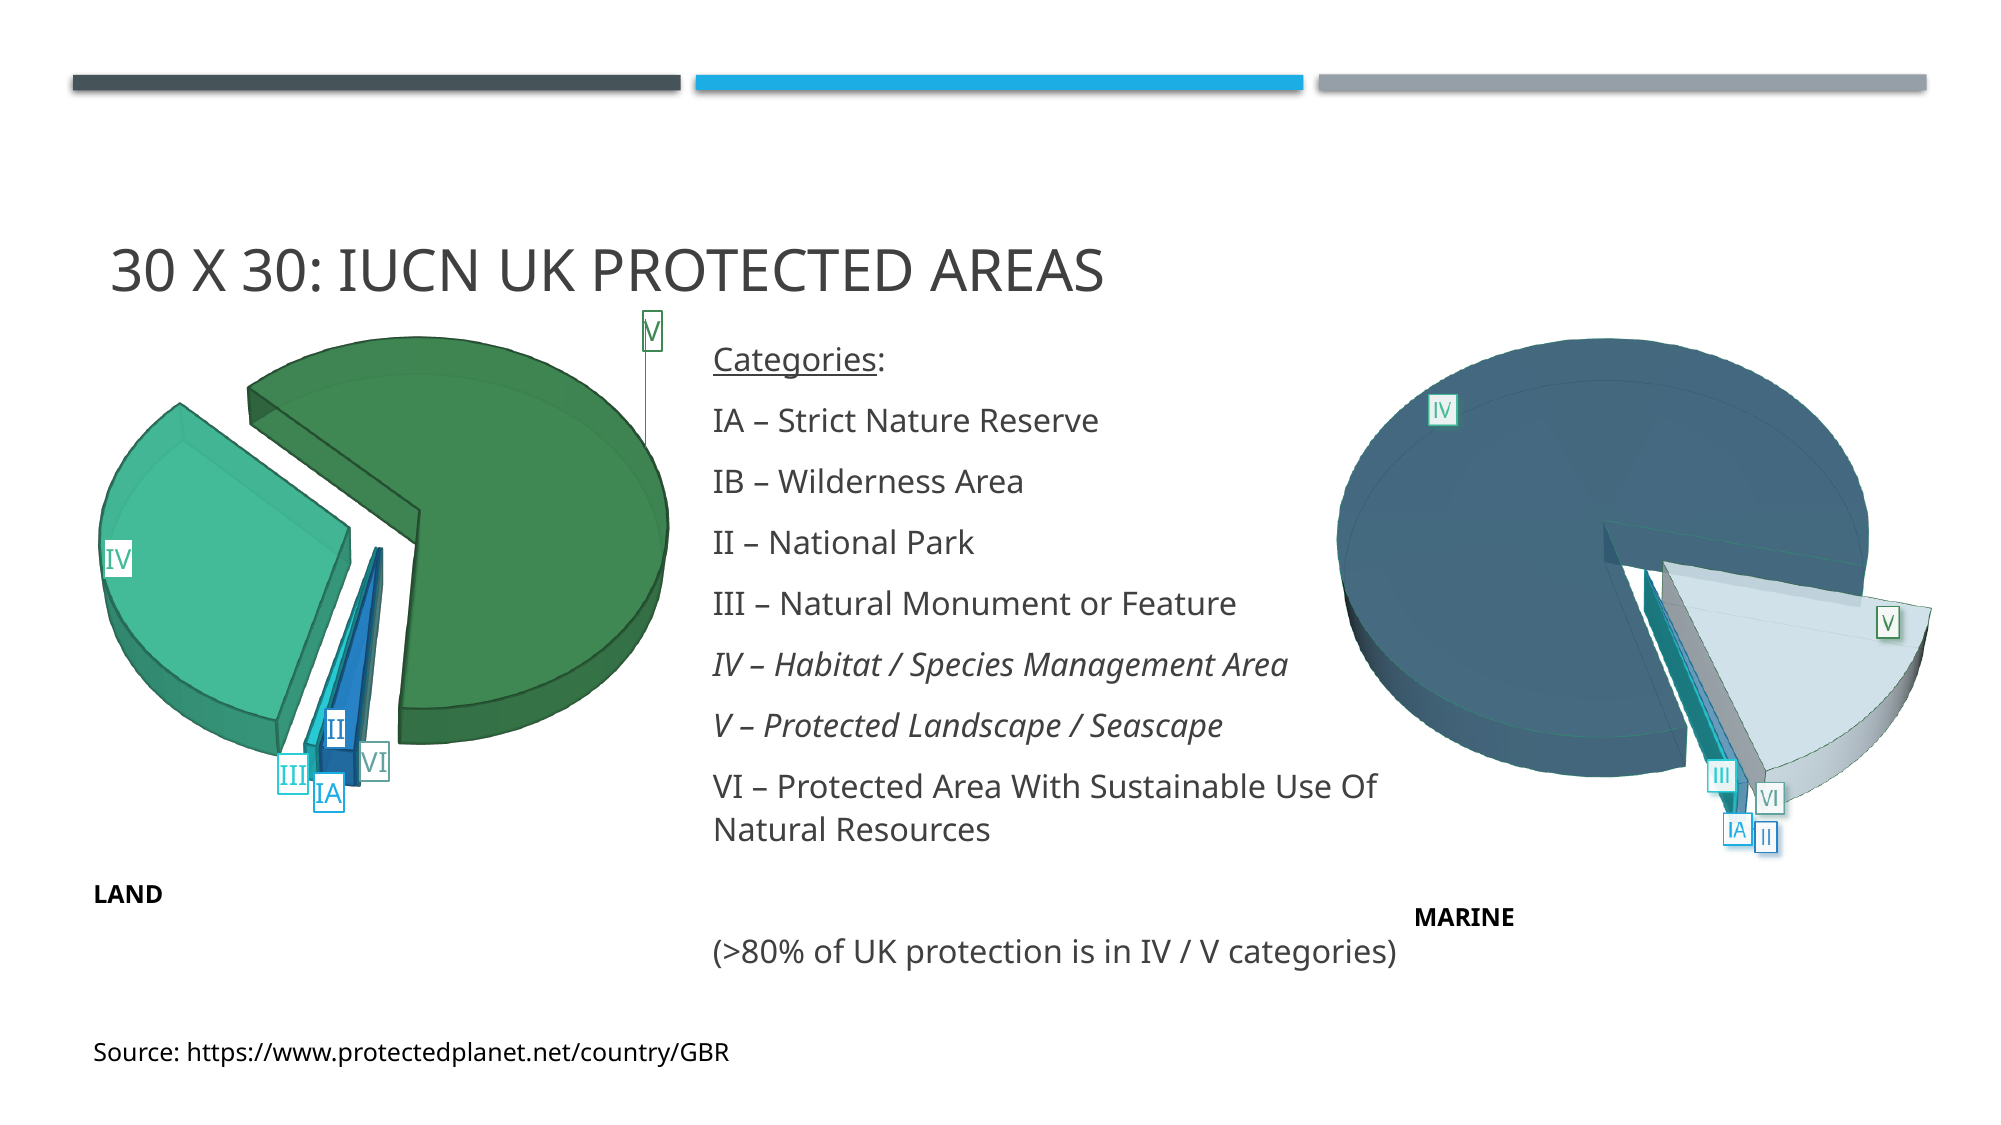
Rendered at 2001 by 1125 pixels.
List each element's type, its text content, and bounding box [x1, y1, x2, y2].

picture [1070, 304, 2000, 863]
chart [38, 309, 732, 837]
text_box Categories: IA – Strict Nature Reserve IB – Wilderness Area II – National Park III – Natural Monument or Feature IV – Habitat / Species Management Area V – Protected Landscape / Seascape VI – Protected Area With Sustainable Use Of Natural Resources (>80% of UK protection is in IV / V categories) [697, 310, 1414, 995]
title 30 x 30: IUCN UK Protected AREAS [95, 115, 1905, 310]
text_box Source: https://www.protectedplanet.net/country/GBR [78, 1028, 1000, 1074]
text_box MARINE [1399, 893, 1550, 939]
text_box LAND [78, 871, 189, 916]
